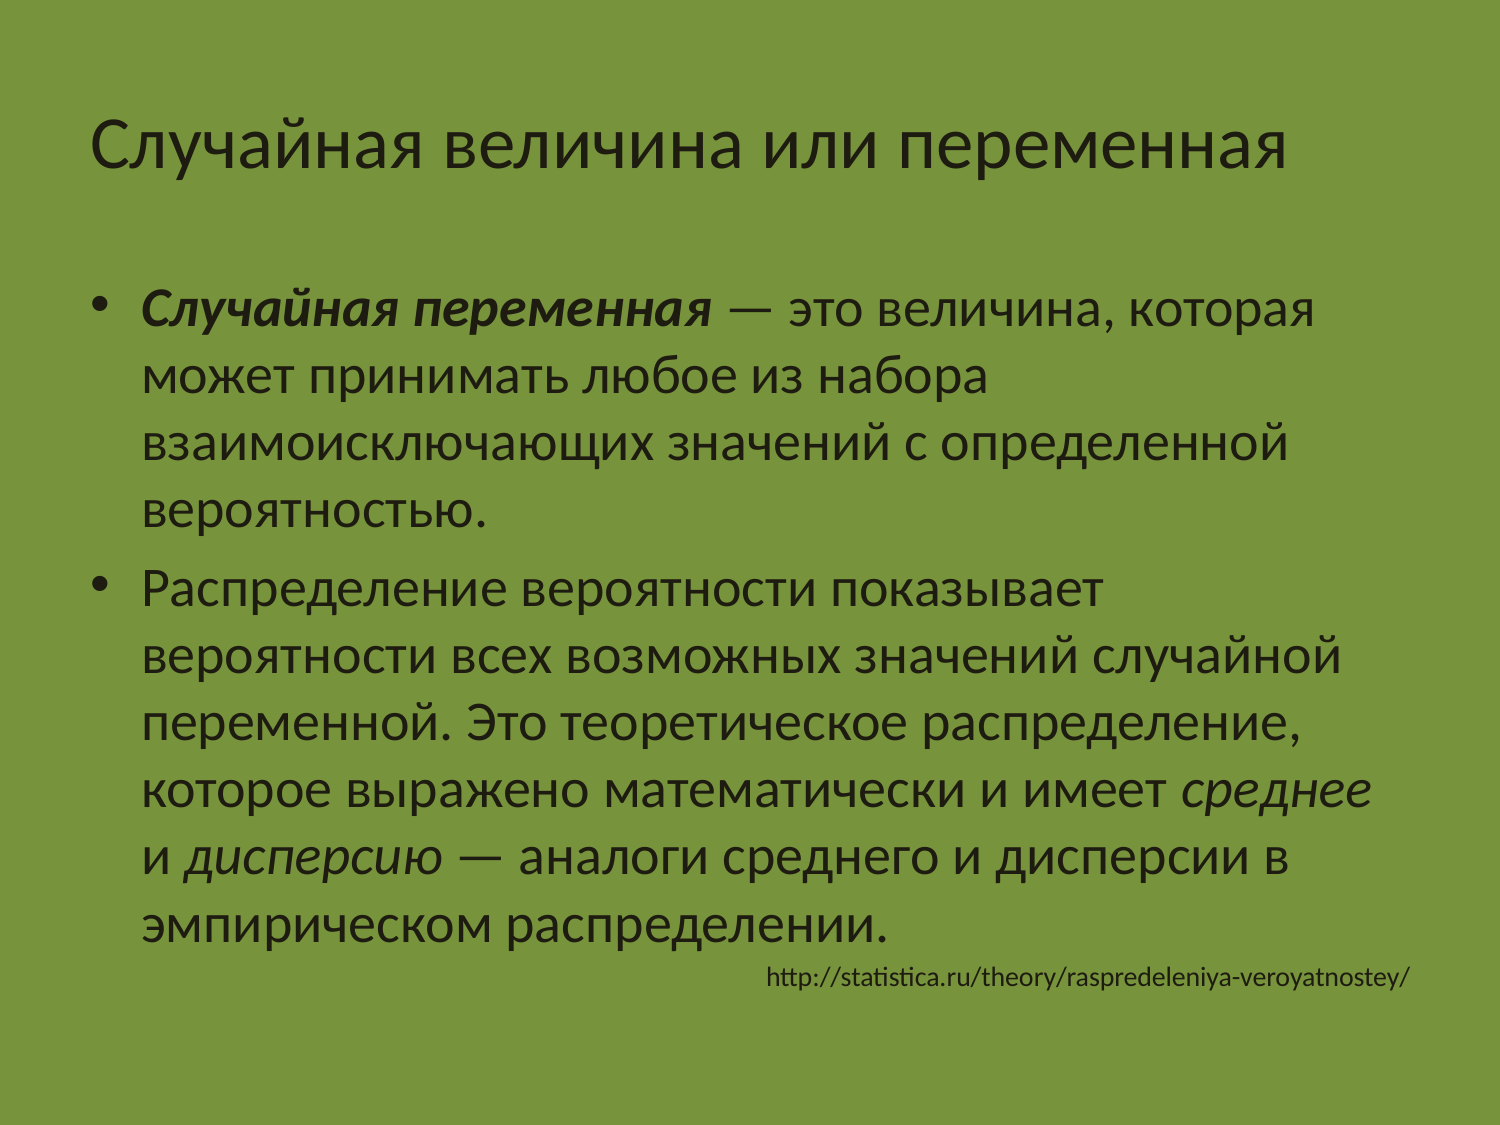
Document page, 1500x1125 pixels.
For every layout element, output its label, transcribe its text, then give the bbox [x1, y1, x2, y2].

title Случайная величина или переменная [75, 45, 1425, 233]
list Случайная переменная — это величина, которая может принимать любое из набора взаимоисключающих значений с определенной вероятностью. Распределение вероятности показывает вероятности всех возможных значений случайной переменной. Это теоретическое распределение, которое выражено математически и имеет среднее и дисперсию — аналоги среднего и дисперсии в эмпирическом распределении. http://statistica.ru/theory/raspredeleniya-veroyatnostey/ [75, 262, 1425, 1005]
